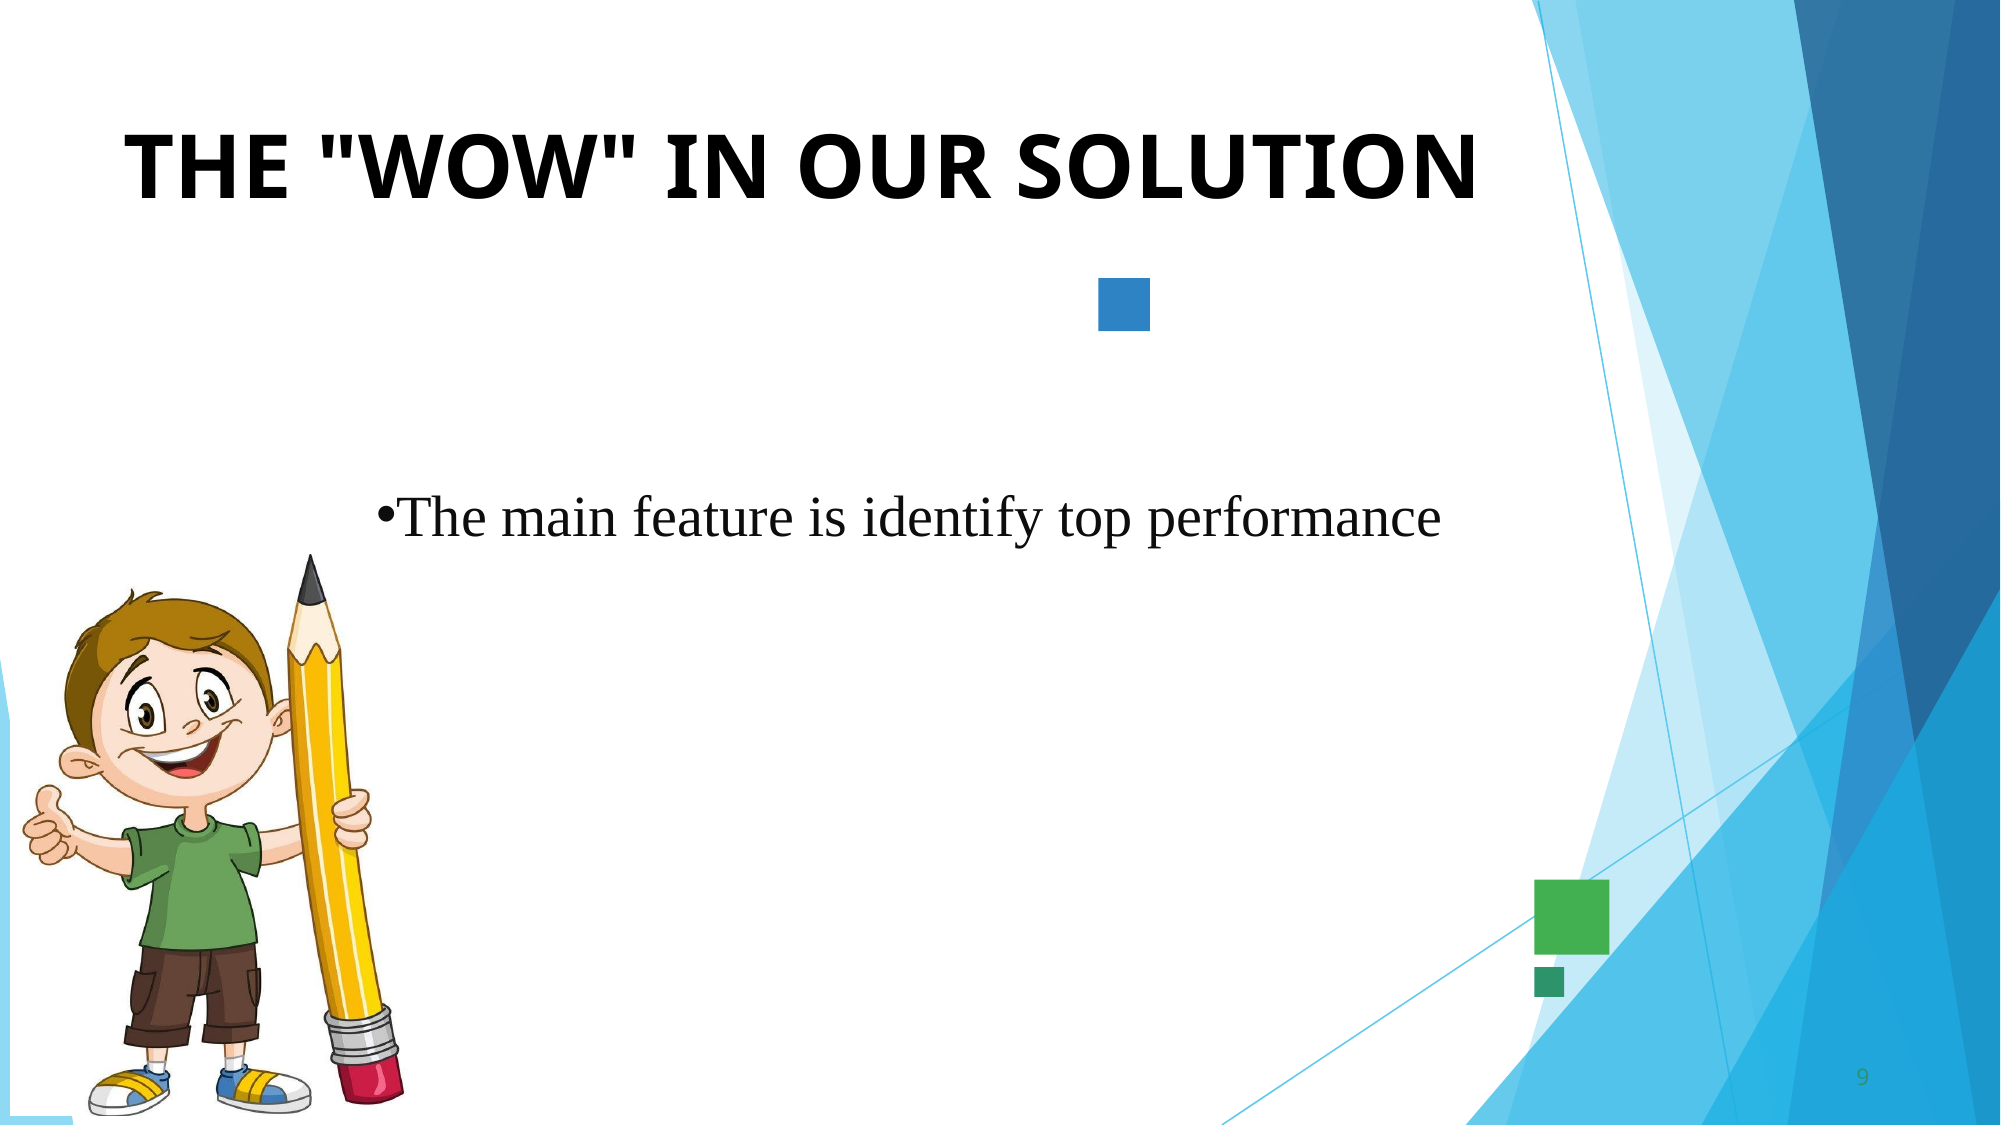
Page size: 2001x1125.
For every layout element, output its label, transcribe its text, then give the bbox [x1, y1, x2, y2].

text_box [1098, 298, 1150, 332]
text_box [1534, 967, 1565, 997]
text_box 9 [1849, 1061, 1888, 1095]
title THE "WOW" IN OUR SOLUTION [121, 107, 1513, 298]
picture [10, 554, 416, 1116]
text_box The main feature is identify top performance [361, 470, 1762, 556]
text_box [1534, 879, 1610, 955]
